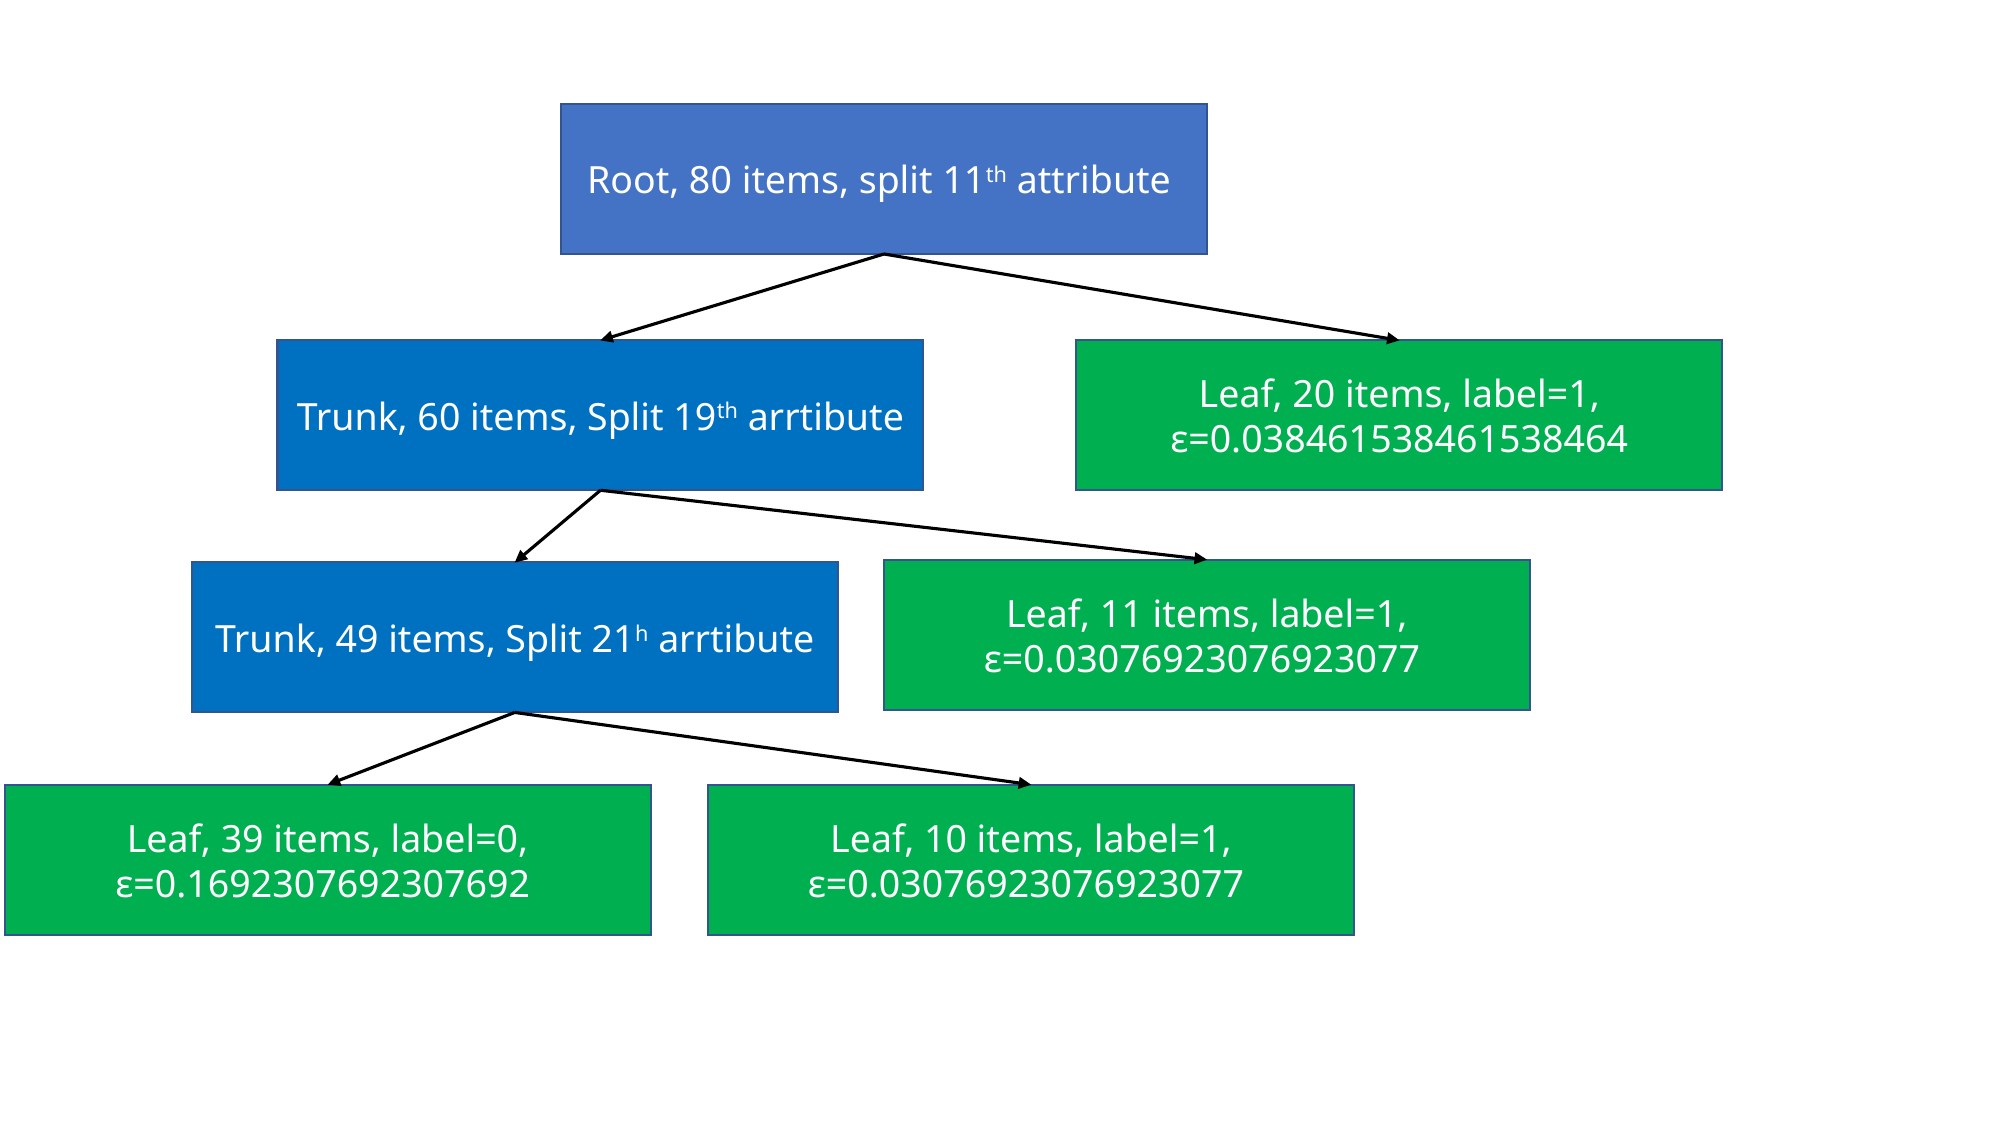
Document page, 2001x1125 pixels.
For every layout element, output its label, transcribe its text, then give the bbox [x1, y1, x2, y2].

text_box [883, 253, 1400, 341]
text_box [327, 712, 514, 785]
text_box Trunk, 60 items, Split 19th arrtibute [276, 339, 924, 491]
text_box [514, 712, 1032, 785]
text_box Leaf, 10 items, label=1, ε=0.03076923076923077 [707, 784, 1355, 936]
text_box Leaf, 11 items, label=1, ε=0.03076923076923077 [883, 559, 1531, 711]
text_box Trunk, 49 items, Split 21h arrtibute [191, 561, 839, 713]
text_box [600, 253, 883, 341]
text_box Root, 80 items, split 11th attribute [560, 103, 1208, 255]
text_box Leaf, 39 items, label=0, ε=0.1692307692307692 [4, 784, 652, 936]
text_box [600, 490, 1207, 560]
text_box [514, 490, 601, 563]
text_box Leaf, 20 items, label=1, ε=0.038461538461538464 [1075, 339, 1723, 491]
